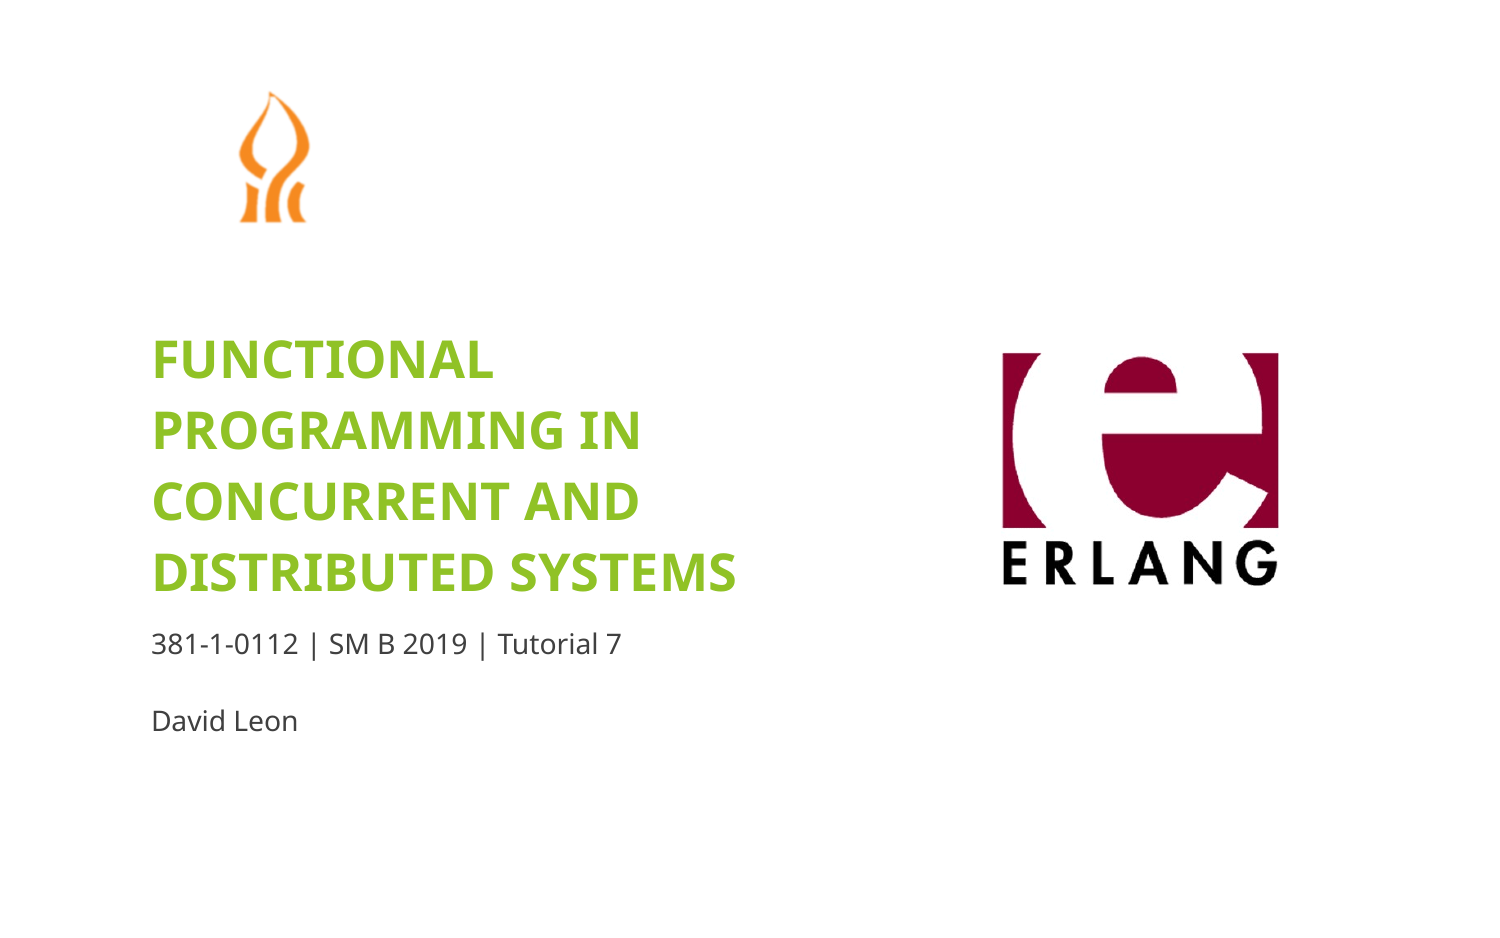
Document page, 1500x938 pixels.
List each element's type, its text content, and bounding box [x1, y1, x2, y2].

title Functional programming in concurrent and distributed systems [135, 313, 842, 616]
subtitle 381-1-0112 | SM B 2019 | Tutorial 7 David Leon [135, 616, 842, 748]
picture [1001, 351, 1279, 587]
picture [223, 81, 324, 232]
